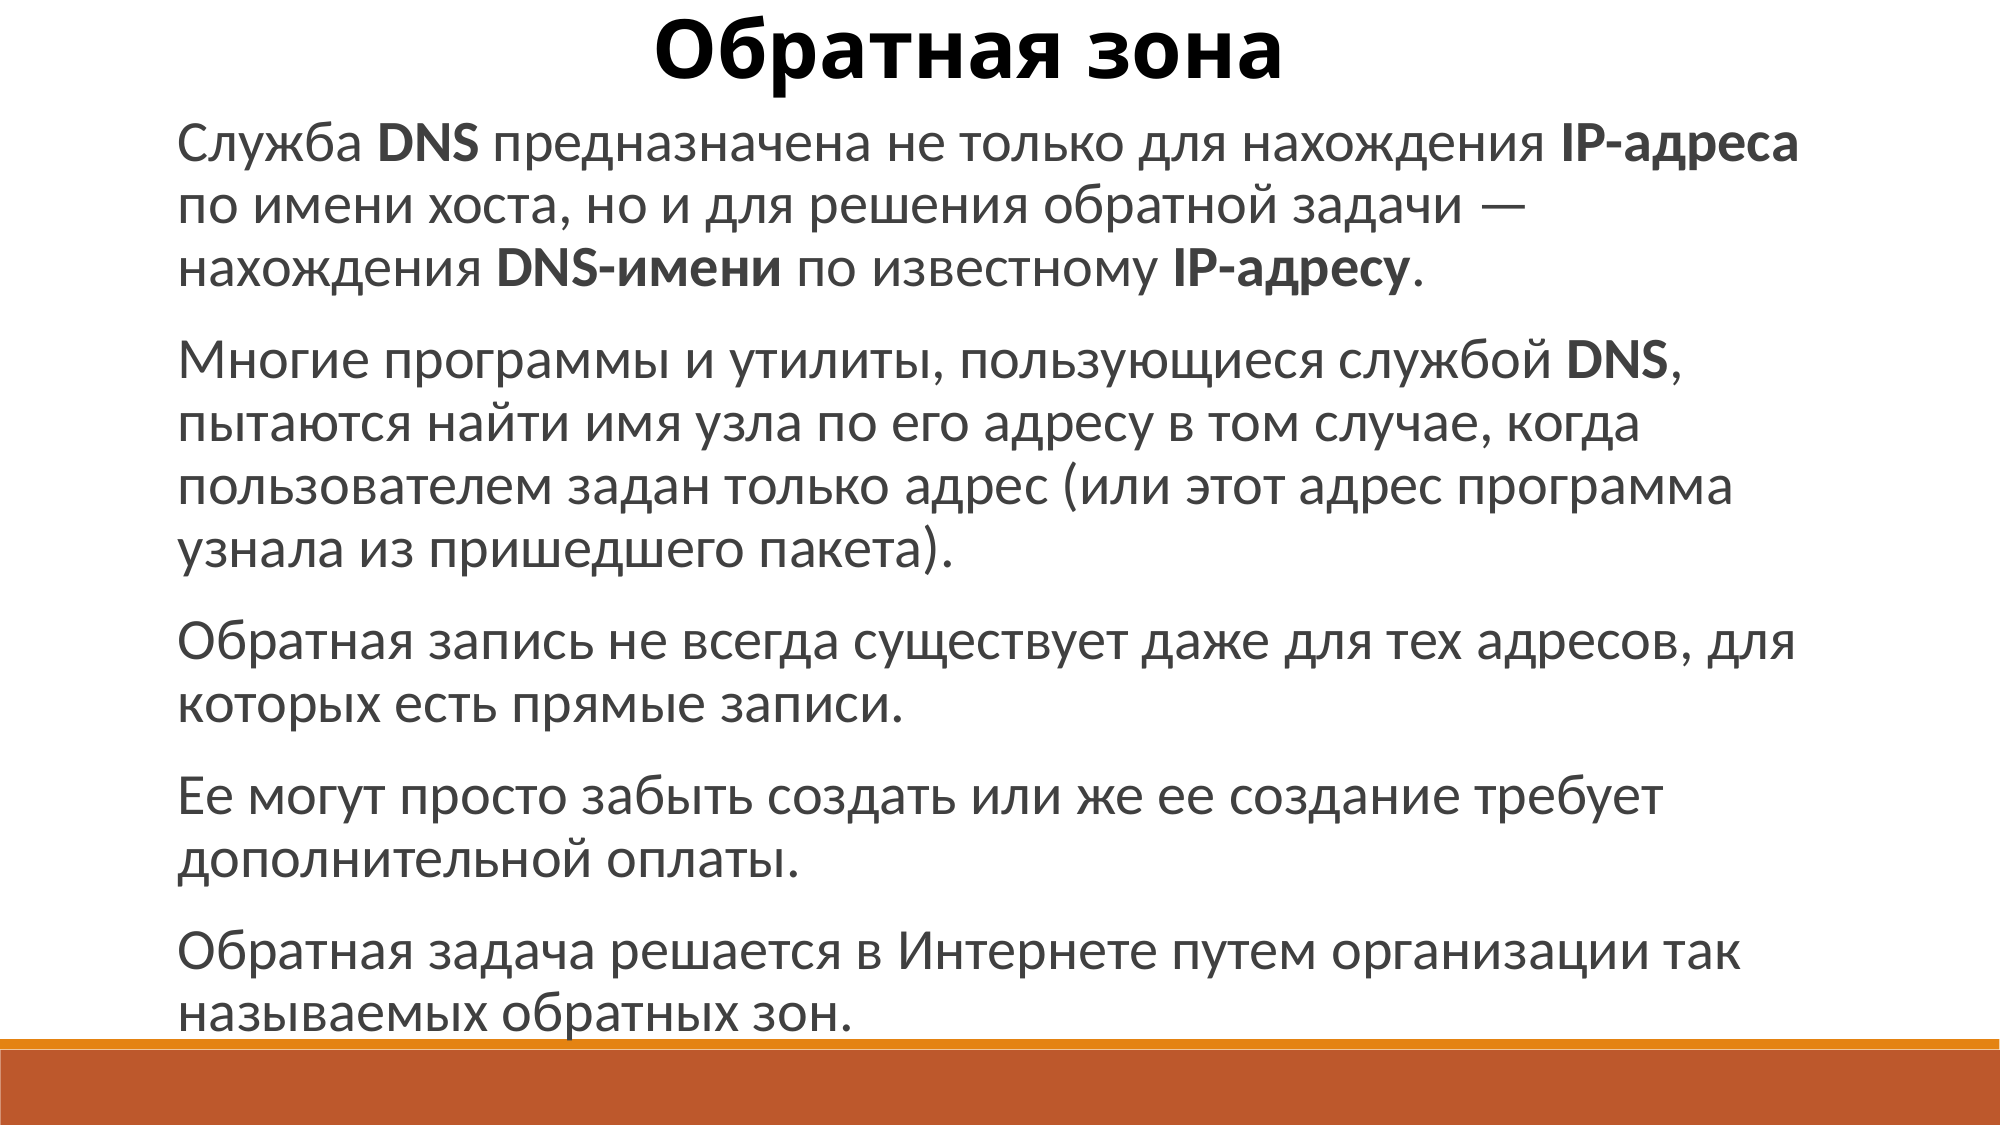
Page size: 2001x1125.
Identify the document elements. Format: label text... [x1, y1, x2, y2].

text_box Служба DNS предназначена не только для нахождения IP-адреса по имени хоста, но и для решения обратной задачи — нахождения DNS-имени по известному IР-адресу. Многие программы и утилиты, пользующиеся службой DNS, пытаются найти имя узла по его адресу в том случае, когда пользователем задан только адрес (или этот адрес про­грамма узнала из пришедшего пакета). Обратная запись не всегда существует даже для тех адресов, для которых есть прямые записи. Ее могут просто забыть создать или же ее создание требует дополнительной оплаты. Обратная задача решается в Интернете путем организации так называемых обратных зон. [148, 103, 1828, 1058]
text_box Обратная зона [218, 0, 1719, 103]
